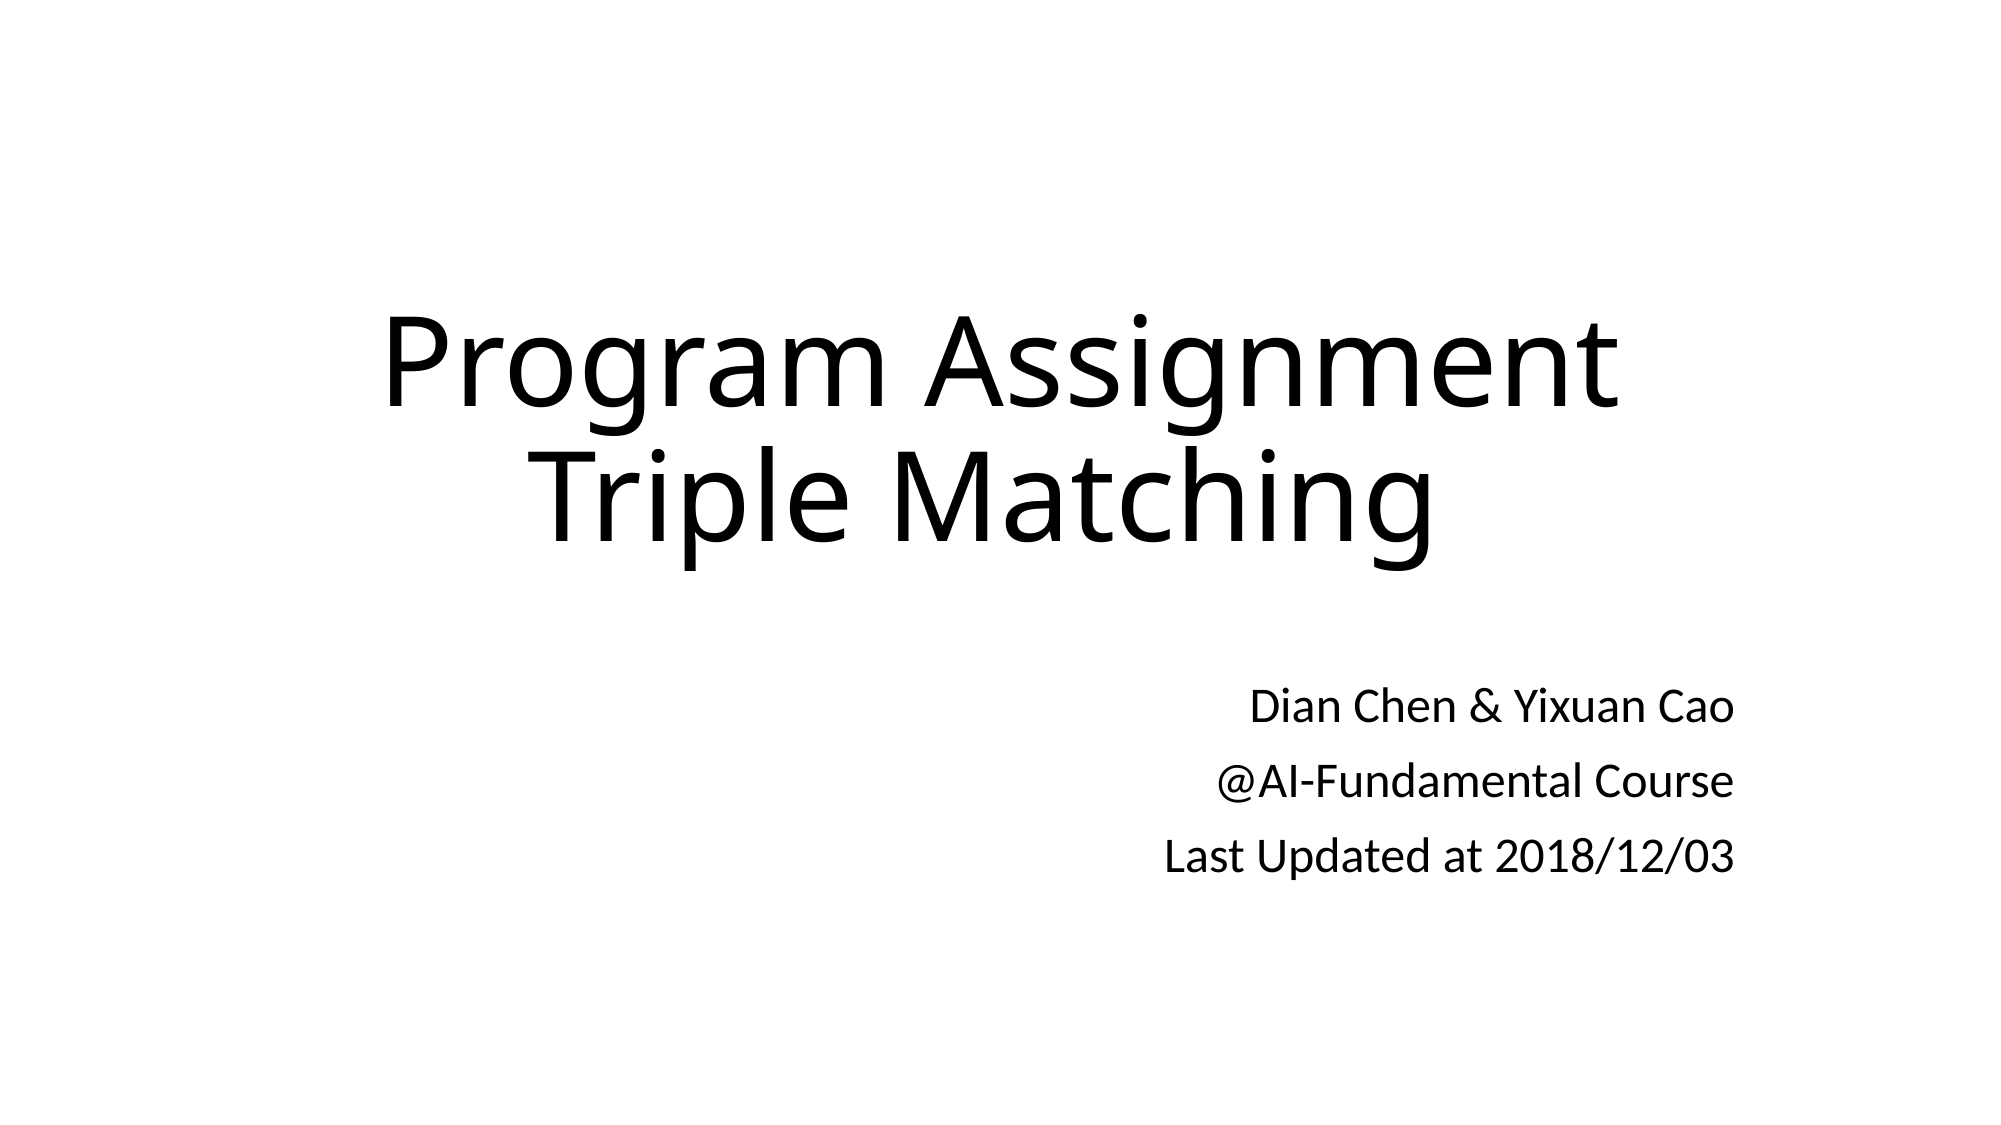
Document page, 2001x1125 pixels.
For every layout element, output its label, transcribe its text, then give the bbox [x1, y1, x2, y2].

title Program Assignment Triple Matching [249, 184, 1750, 576]
subtitle Dian Chen & Yixuan Cao @AI-Fundamental Course Last Updated at 2018/12/03 [249, 590, 1750, 941]
